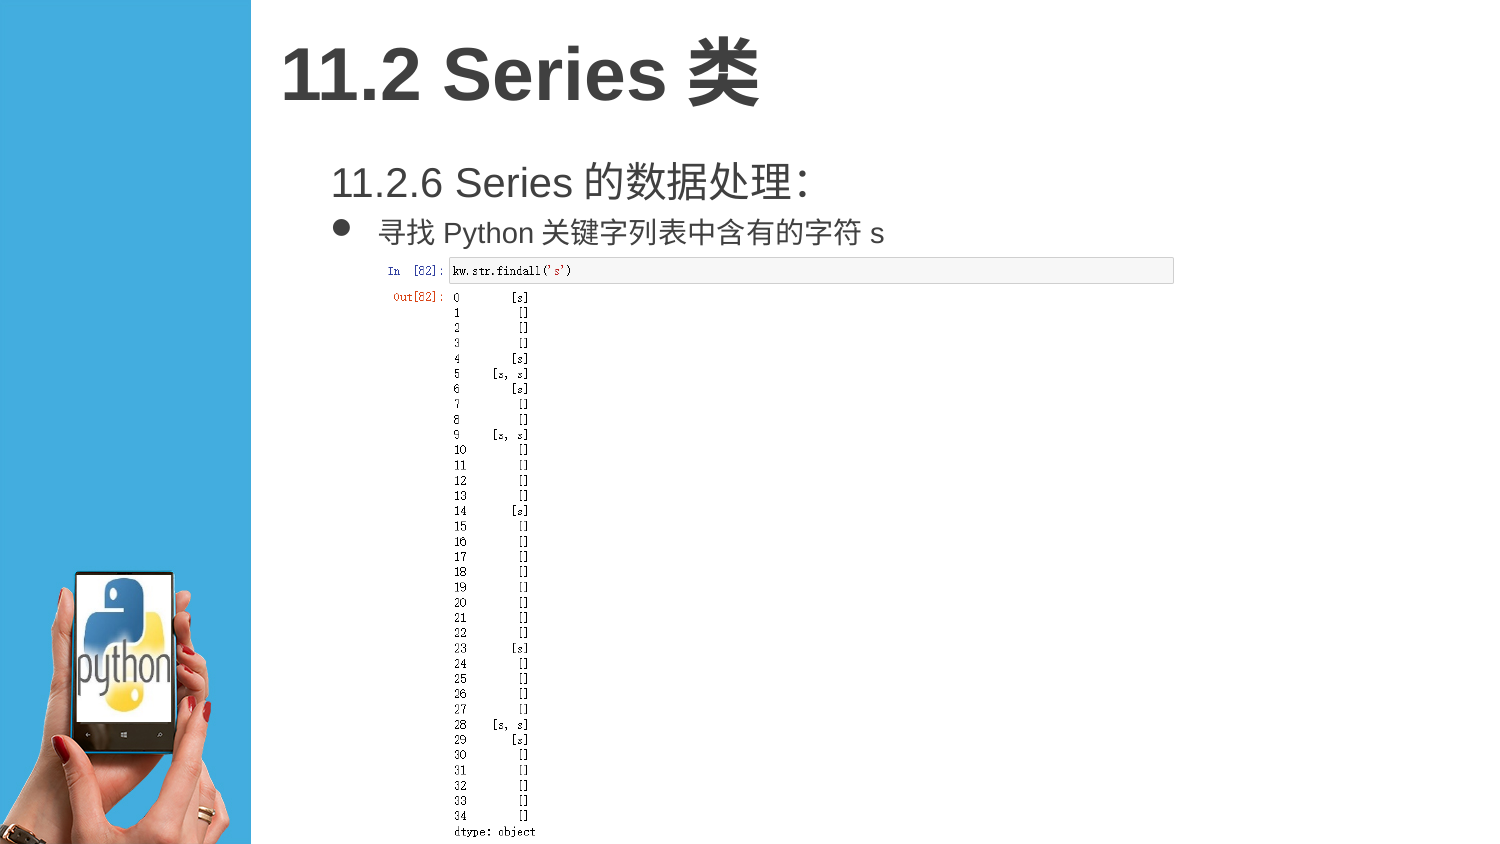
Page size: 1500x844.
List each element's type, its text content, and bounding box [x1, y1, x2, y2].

title 11.2 Series类 [265, 1, 1500, 144]
list 寻找Python关键字列表中含有的字符s [265, 206, 1450, 821]
list 11.2.6 Series的数据处理： [315, 143, 1450, 206]
picture [0, 1, 1500, 844]
